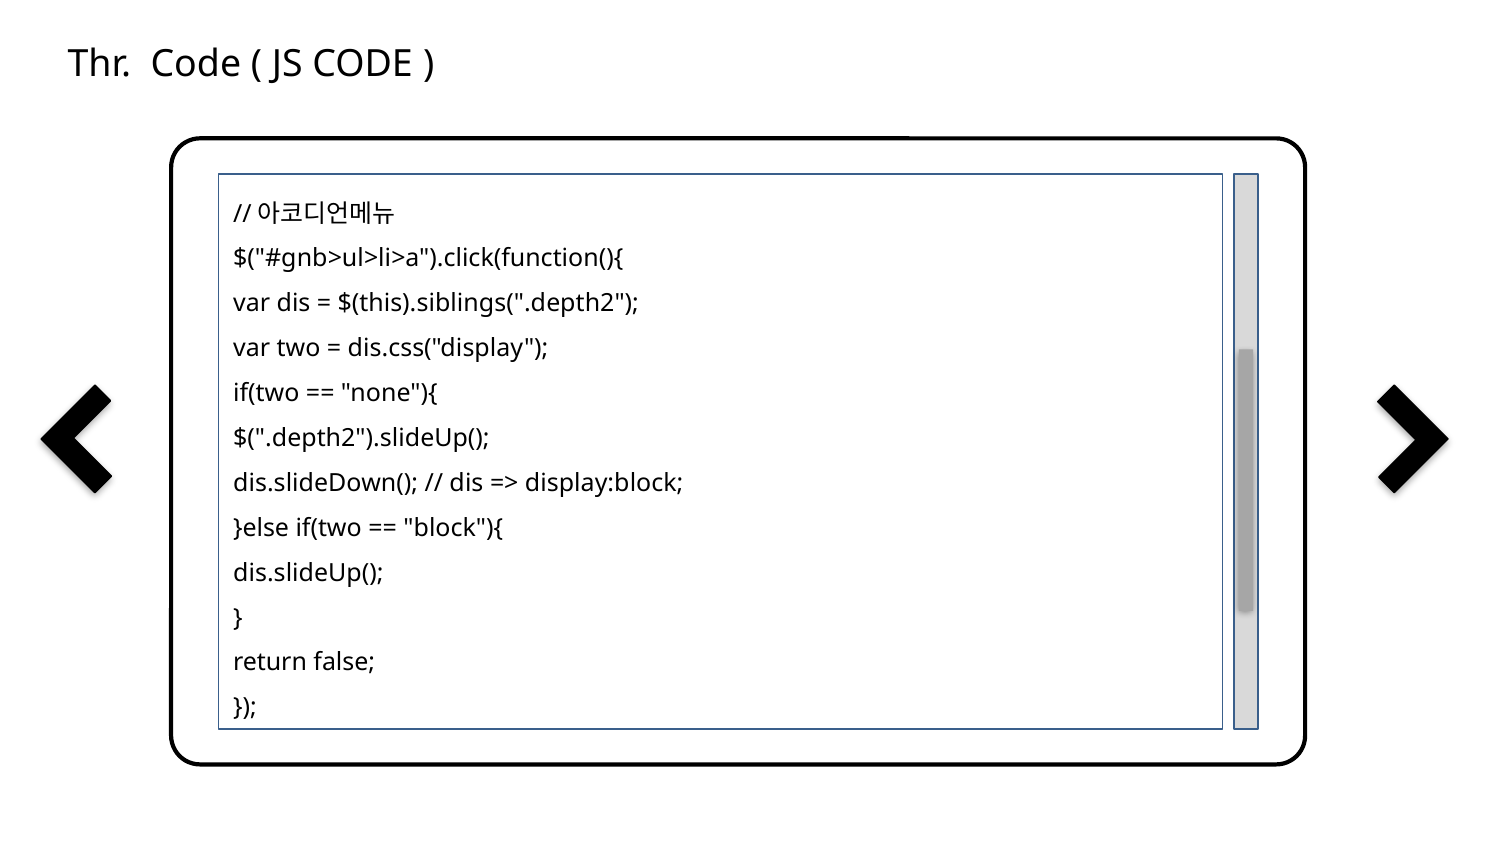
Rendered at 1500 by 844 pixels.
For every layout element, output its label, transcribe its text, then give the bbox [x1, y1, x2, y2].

text_box Thr. Code ( JS CODE ) [53, 32, 1081, 92]
text_box [1238, 349, 1254, 612]
text_box [1377, 384, 1449, 494]
text_box [1232, 172, 1260, 731]
text_box [168, 136, 1308, 767]
text_box //아코디언메뉴 $("#gnb>ul>li>a").click(function(){ var dis = $(this).siblings(".depth2"); var two = dis.css("display"); if(two == "none"){ $(".depth2").slideUp(); dis.slideDown(); // dis => display:block; }else if(two == "block"){ dis.slideUp(); } return false; }); [216, 172, 1224, 731]
text_box [40, 384, 112, 494]
